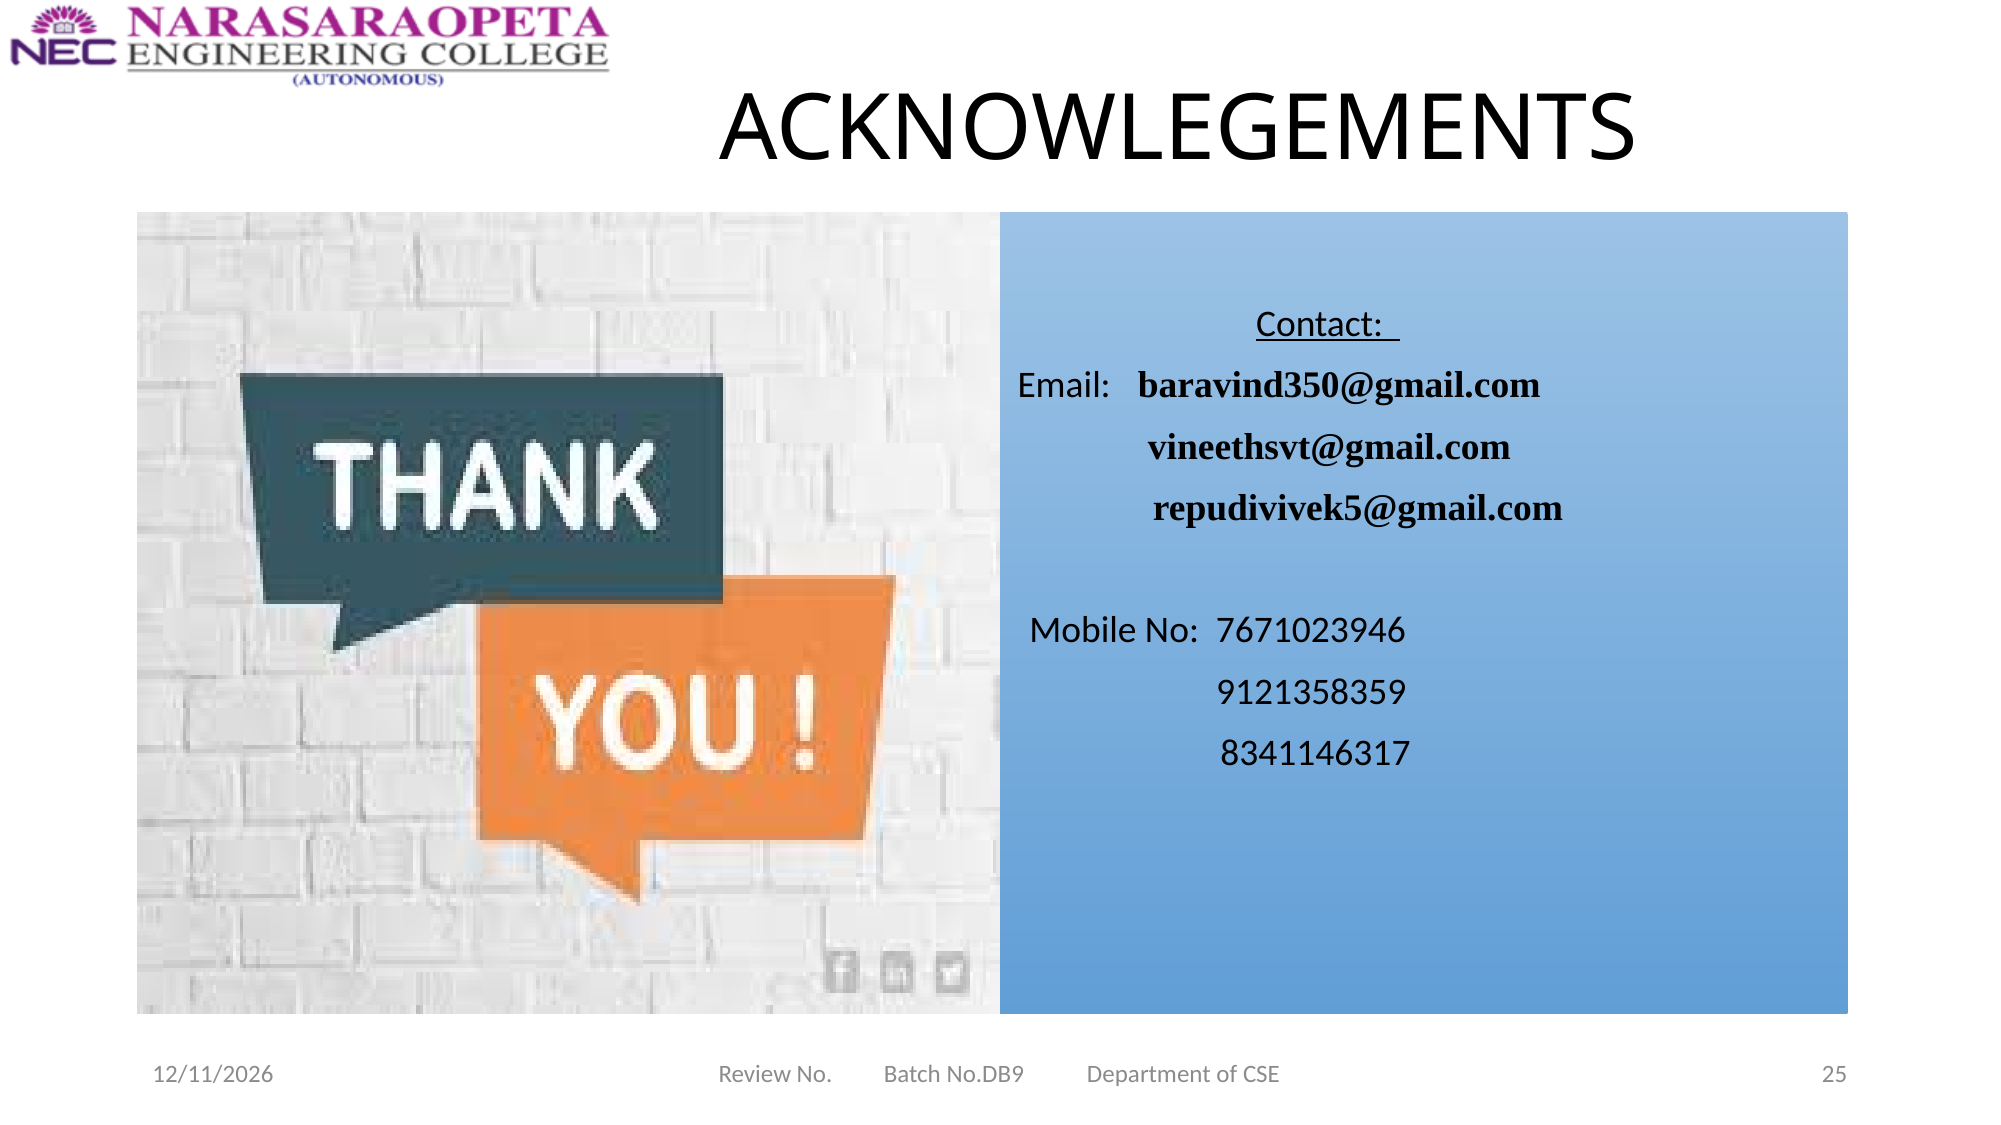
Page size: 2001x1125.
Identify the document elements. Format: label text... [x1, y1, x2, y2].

picture [0, 0, 1280, 1014]
footer Review No. Batch No.DB9 Department of CSE [662, 1042, 1338, 1103]
title ACKNOWLEGEMENTS [158, 66, 1884, 194]
slide_number 25 [1412, 1042, 1863, 1103]
list Contact: Em Email: baravind350@gmail.com vineethsvt@gmail.com repudivivek5@gmail.com Mobile No: 7671023946 9121358359 8341146317 [1000, 212, 1848, 1014]
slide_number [137, 1042, 588, 1103]
